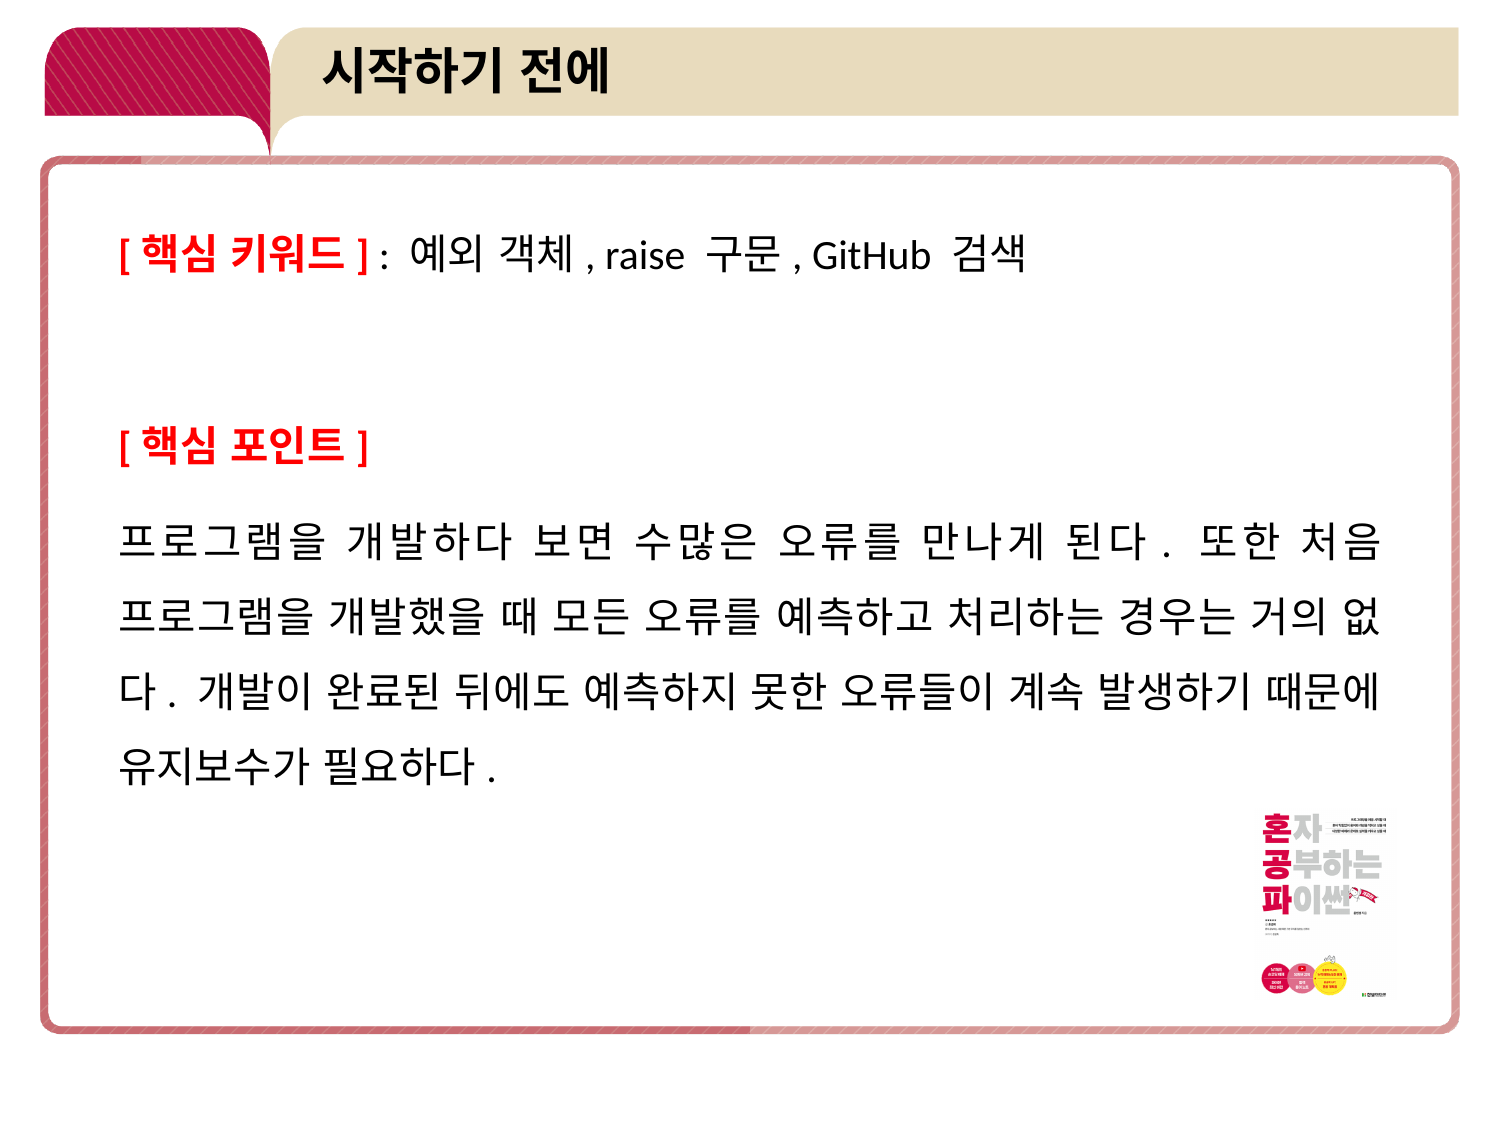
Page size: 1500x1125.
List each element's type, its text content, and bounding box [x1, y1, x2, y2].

list [핵심 키워드] : 예외 객체, raise 구문, GitHub 검색 [핵심 포인트] 프로그램을 개발하다 보면 수많은 오류를 만나게 된다. 또한 처음 프로그램을 개발했을 때 모든 오류를 예측하고 처리하는 경우는 거의 없다. 개발이 완료된 뒤에도 예측하지 못한 오류들이 계속 발생하기 때문에 유지보수가 필요하다. [103, 195, 1397, 1014]
title 시작하기 전에 [306, 42, 1385, 105]
picture [0, 0, 1500, 1043]
